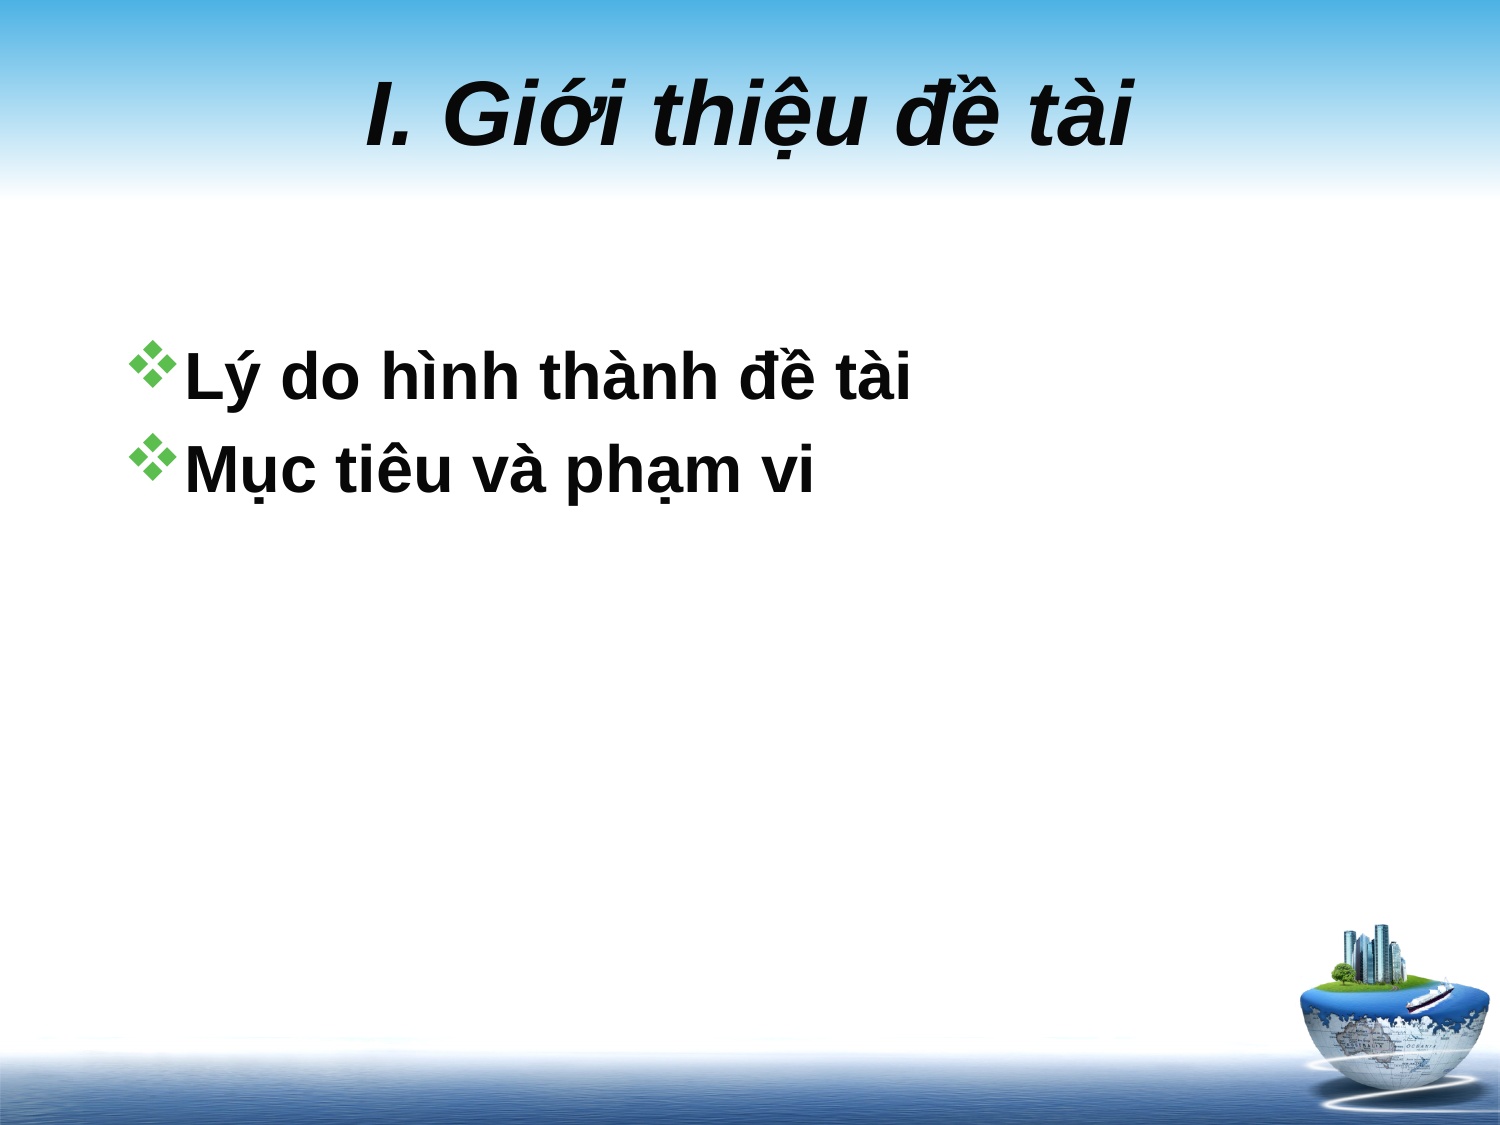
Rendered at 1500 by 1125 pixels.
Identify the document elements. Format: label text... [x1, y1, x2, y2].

picture [0, 920, 1500, 1125]
list Lý do hình thành đề tài Mục tiêu và phạm vi [107, 324, 1393, 842]
title I. Giới thiệu đề tài [74, 37, 1426, 181]
